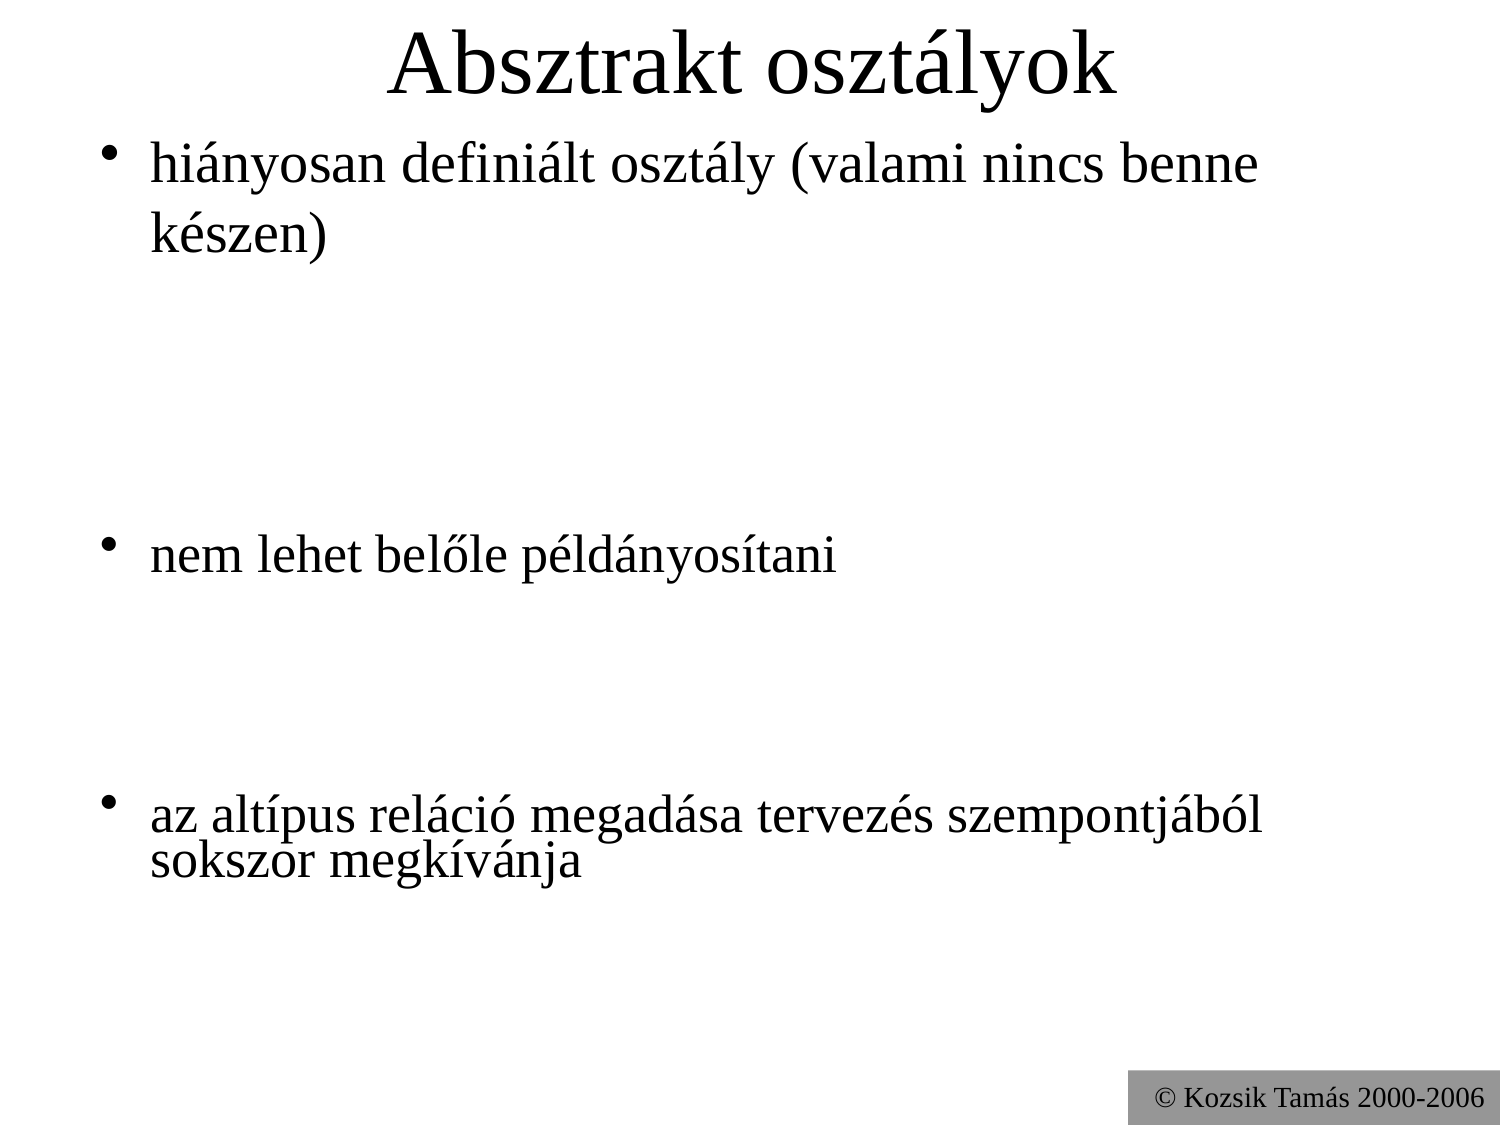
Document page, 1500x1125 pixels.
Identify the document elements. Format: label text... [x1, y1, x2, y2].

title Absztrakt osztályok [112, 0, 1393, 151]
list hiányosan definiált osztály (valami nincs benne készen) nem lehet belőle példányosítani az altípus reláció megadása tervezés szempontjából sokszor megkívánja [99, 124, 1381, 1125]
footer © Kozsik Tamás 2000-2006 [1381, 1070, 1500, 1125]
